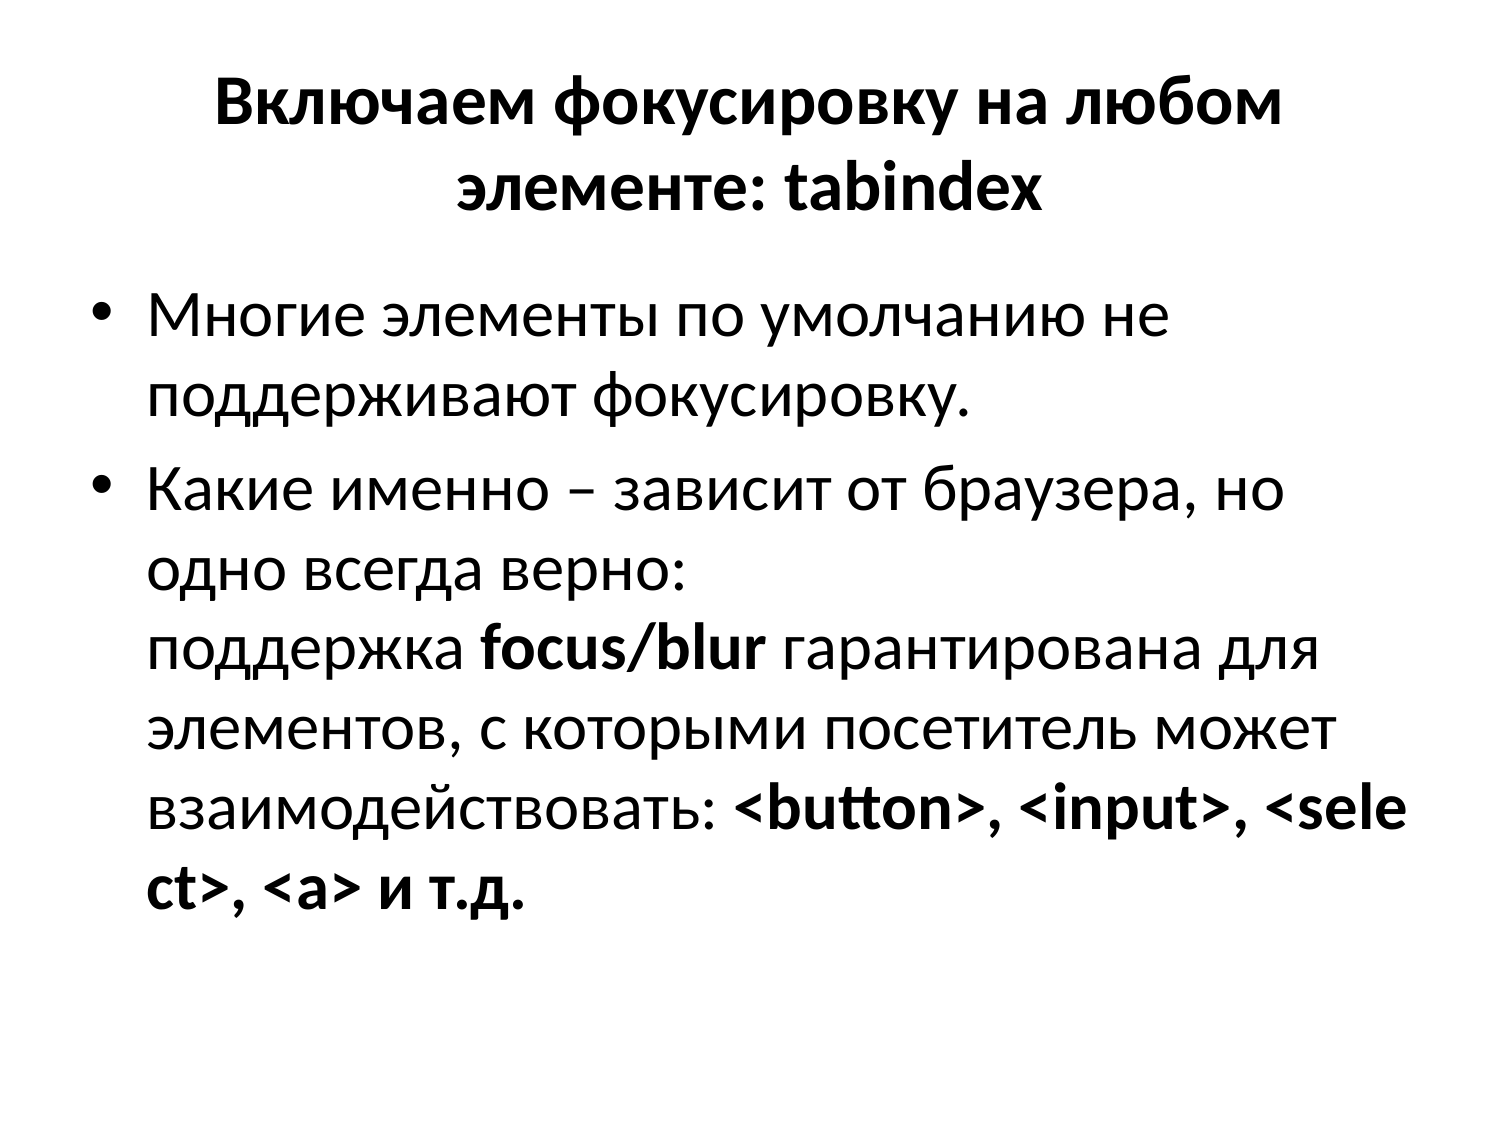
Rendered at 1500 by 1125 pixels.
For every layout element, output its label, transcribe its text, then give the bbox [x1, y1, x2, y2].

list Многие элементы по умолчанию не поддерживают фокусировку. Какие именно – зависит от браузера, но одно всегда верно: поддержка focus/blur гарантирована для элементов, с которыми посетитель может взаимодействовать: <button>, <input>, <select>, <a> и т.д. [75, 262, 1425, 1005]
title Включаем фокусировку на любом элементе: tabindex [75, 45, 1425, 233]
